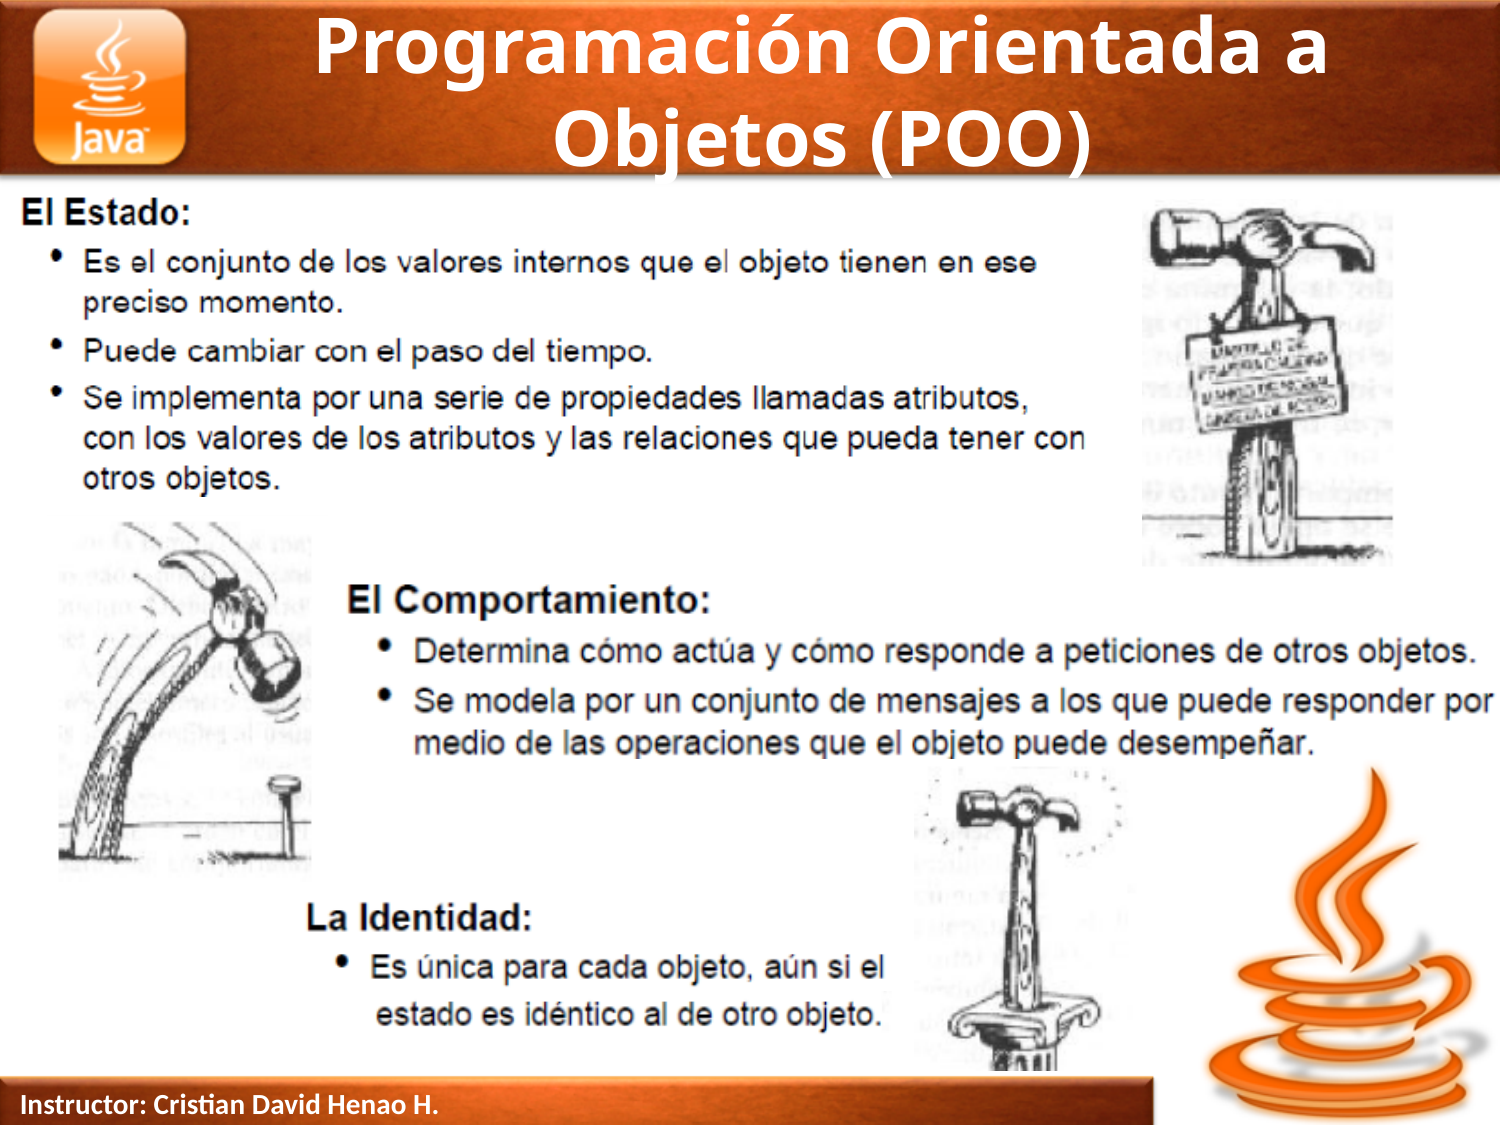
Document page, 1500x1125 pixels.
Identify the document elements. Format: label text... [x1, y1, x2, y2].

picture [0, 0, 1500, 1125]
title Programación Orientada a Objetos (POO) [218, 0, 1425, 183]
text_box Instructor: Cristian David Henao H. [4, 1082, 1140, 1124]
